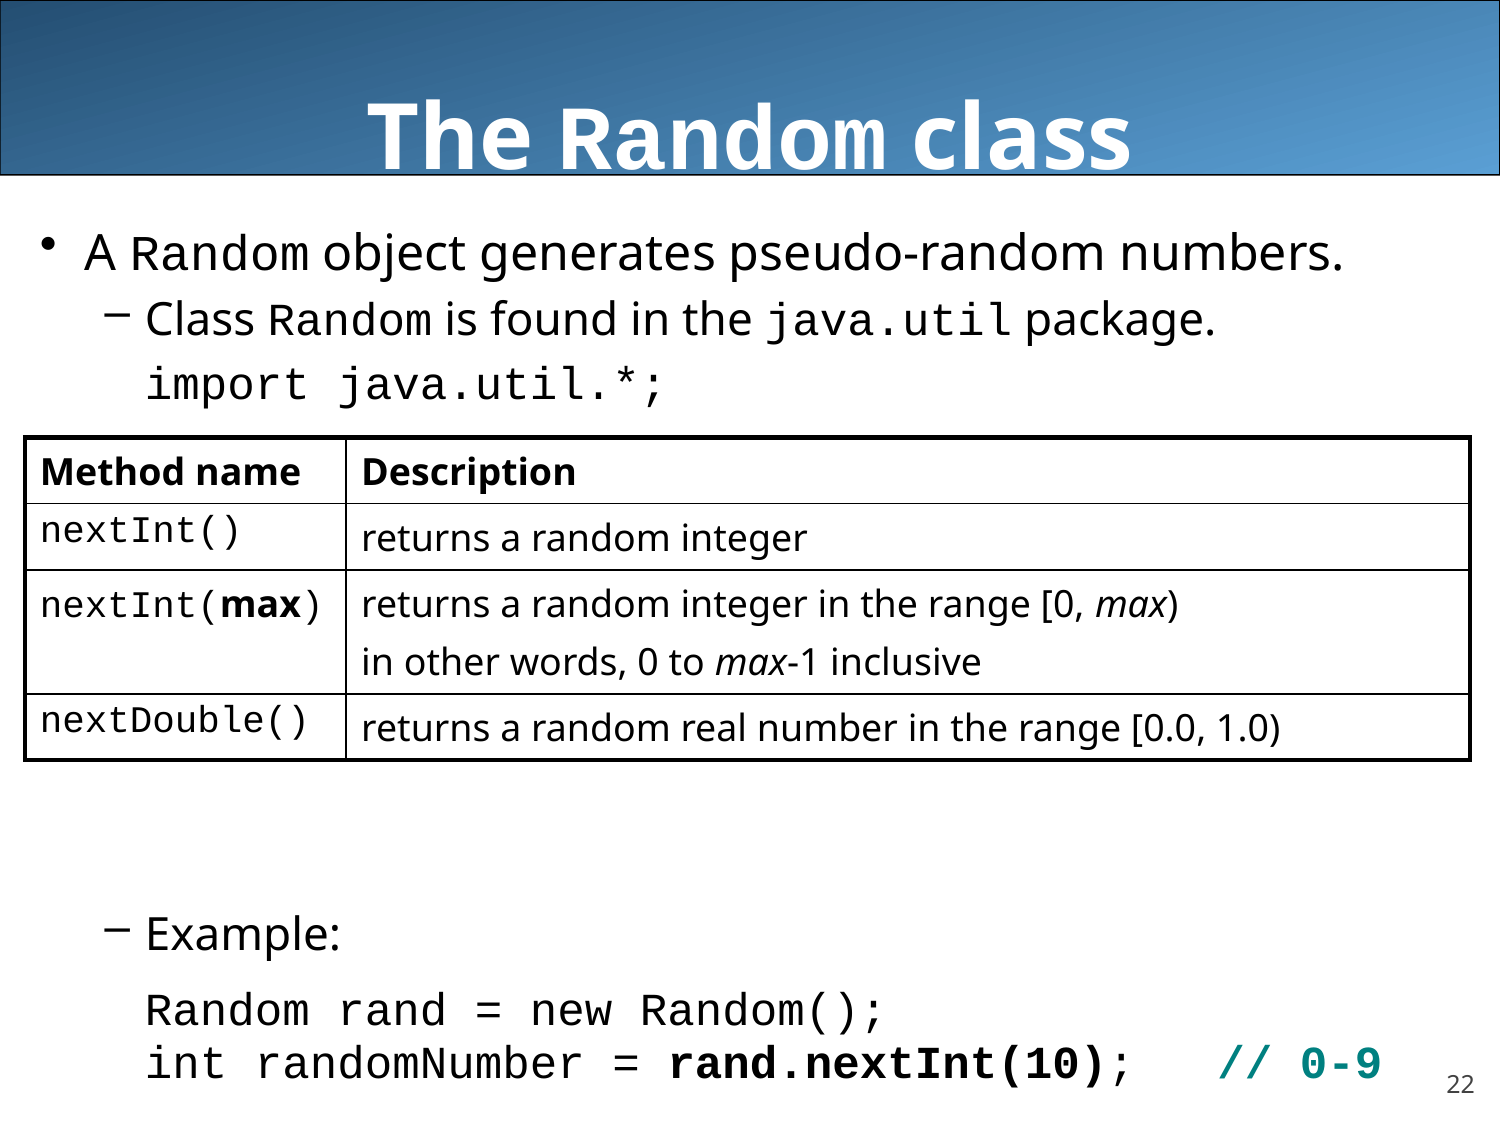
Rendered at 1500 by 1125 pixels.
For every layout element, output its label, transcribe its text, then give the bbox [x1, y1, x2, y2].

table_cell nextInt(max) [27, 571, 345, 693]
table_header Method name [27, 440, 345, 503]
table_cell returns a random integer [347, 504, 1468, 569]
title The Random class [75, 0, 1425, 188]
table_header Description [347, 440, 1468, 503]
table_cell nextDouble() [27, 695, 345, 758]
table_cell returns a random real number in the range [0.0, 1.0) [347, 695, 1468, 758]
table_cell returns a random integer in the range [0, max) in other words, 0 to max-1 inclusive [347, 571, 1468, 693]
table_cell nextInt() [27, 504, 345, 569]
list A Random object generates pseudo-random numbers. Class Random is found in the java.util package. import java.util.*; Example: Random rand = new Random(); int randomNumber = rand.nextInt(10); // 0-9 [24, 212, 1500, 1063]
